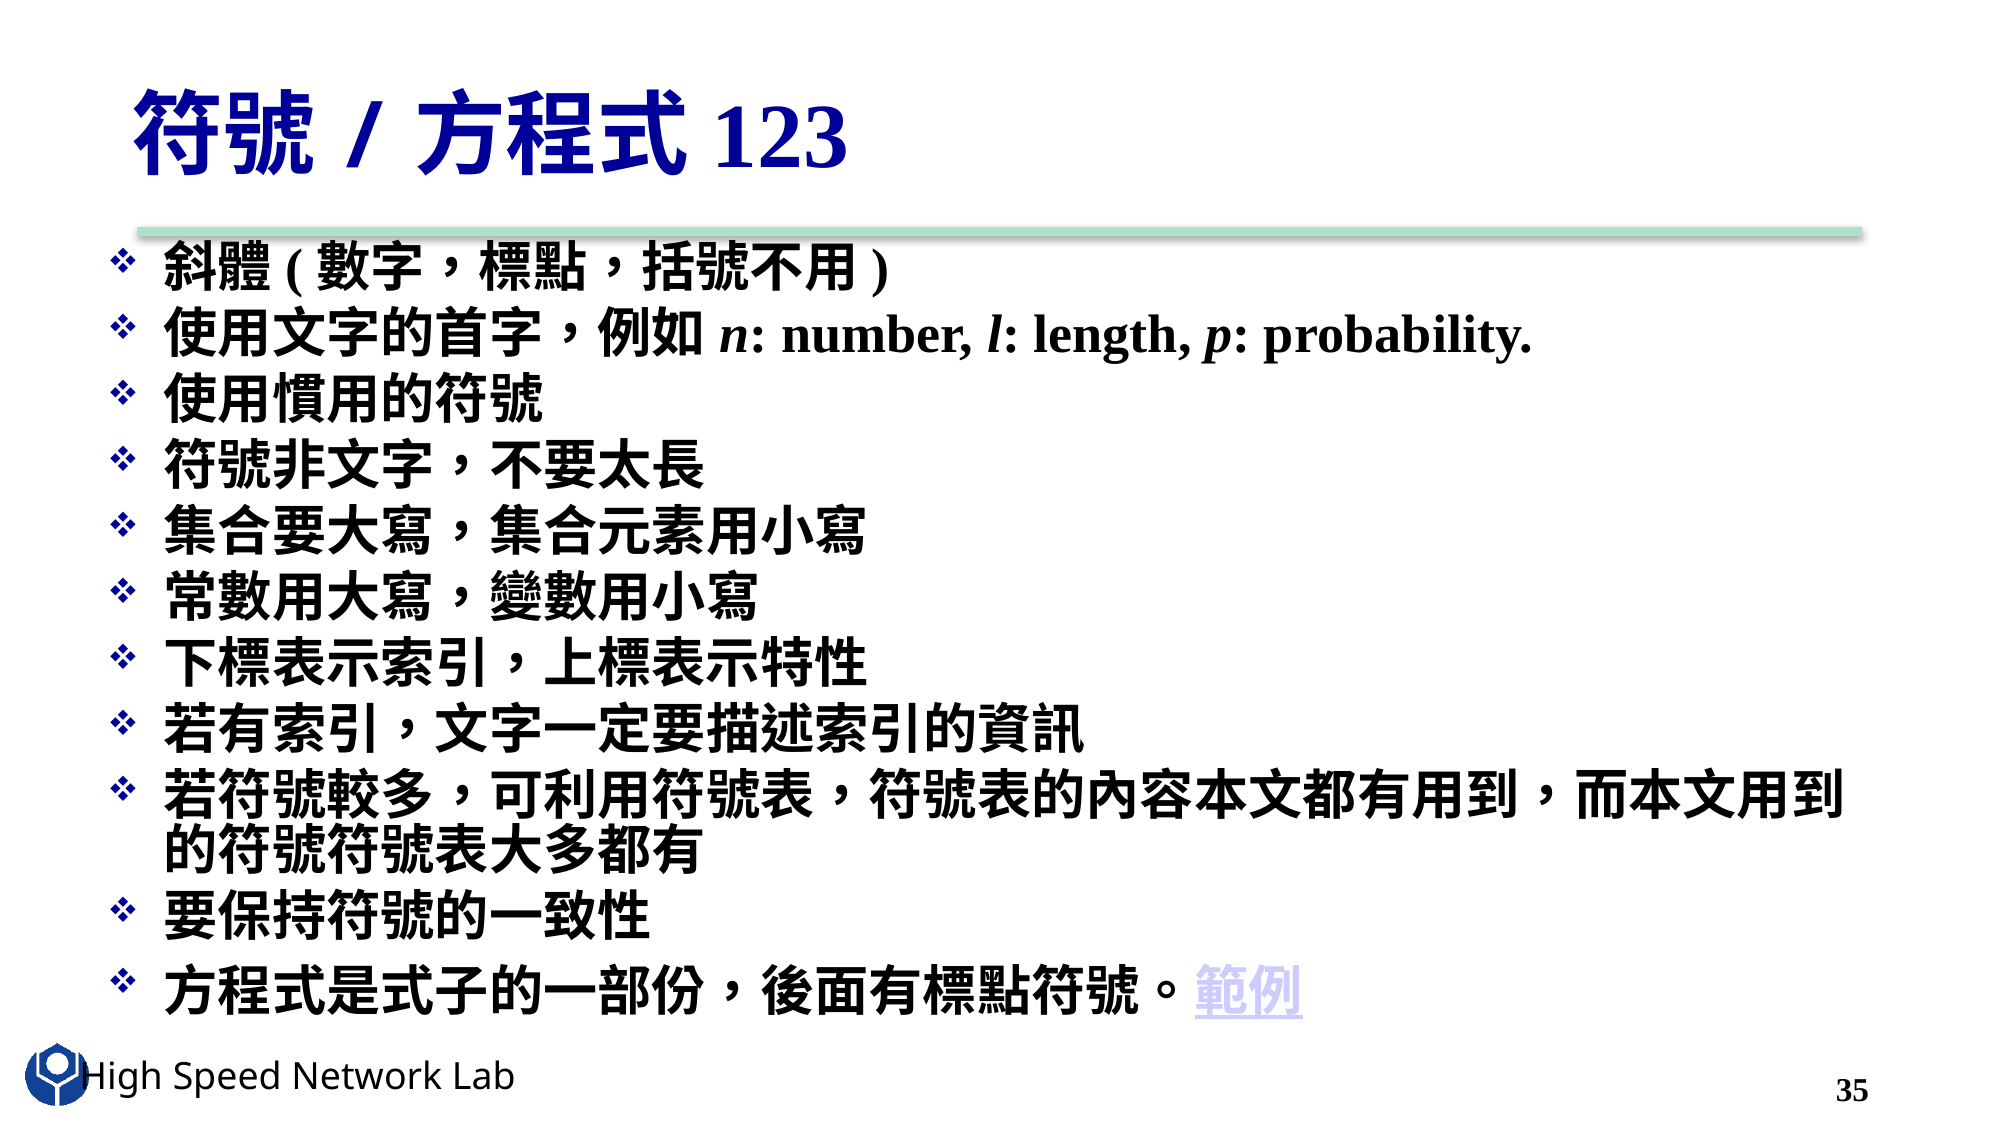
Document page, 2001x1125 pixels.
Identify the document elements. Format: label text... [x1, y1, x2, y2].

list 斜體(數字，標點，括號不用) 使用文字的首字，例如n: number, l: length, p: probability. 使用慣用的符號 符號非文字，不要太長 集合要大寫，集合元素用小寫 常數用大寫，變數用小寫 下標表示索引，上標表示特性 若有索引，文字一定要描述索引的資訊 若符號較多，可利用符號表，符號表的內容本文都有用到，而本文用到的符號符號表大多都有 要保持符號的一致性 方程式是式子的一部份，後面有標點符號。範例 [92, 234, 1895, 1057]
title 符號/方程式123 [116, 37, 1817, 225]
slide_number 35 [1820, 1059, 1969, 1106]
picture [25, 1043, 89, 1106]
